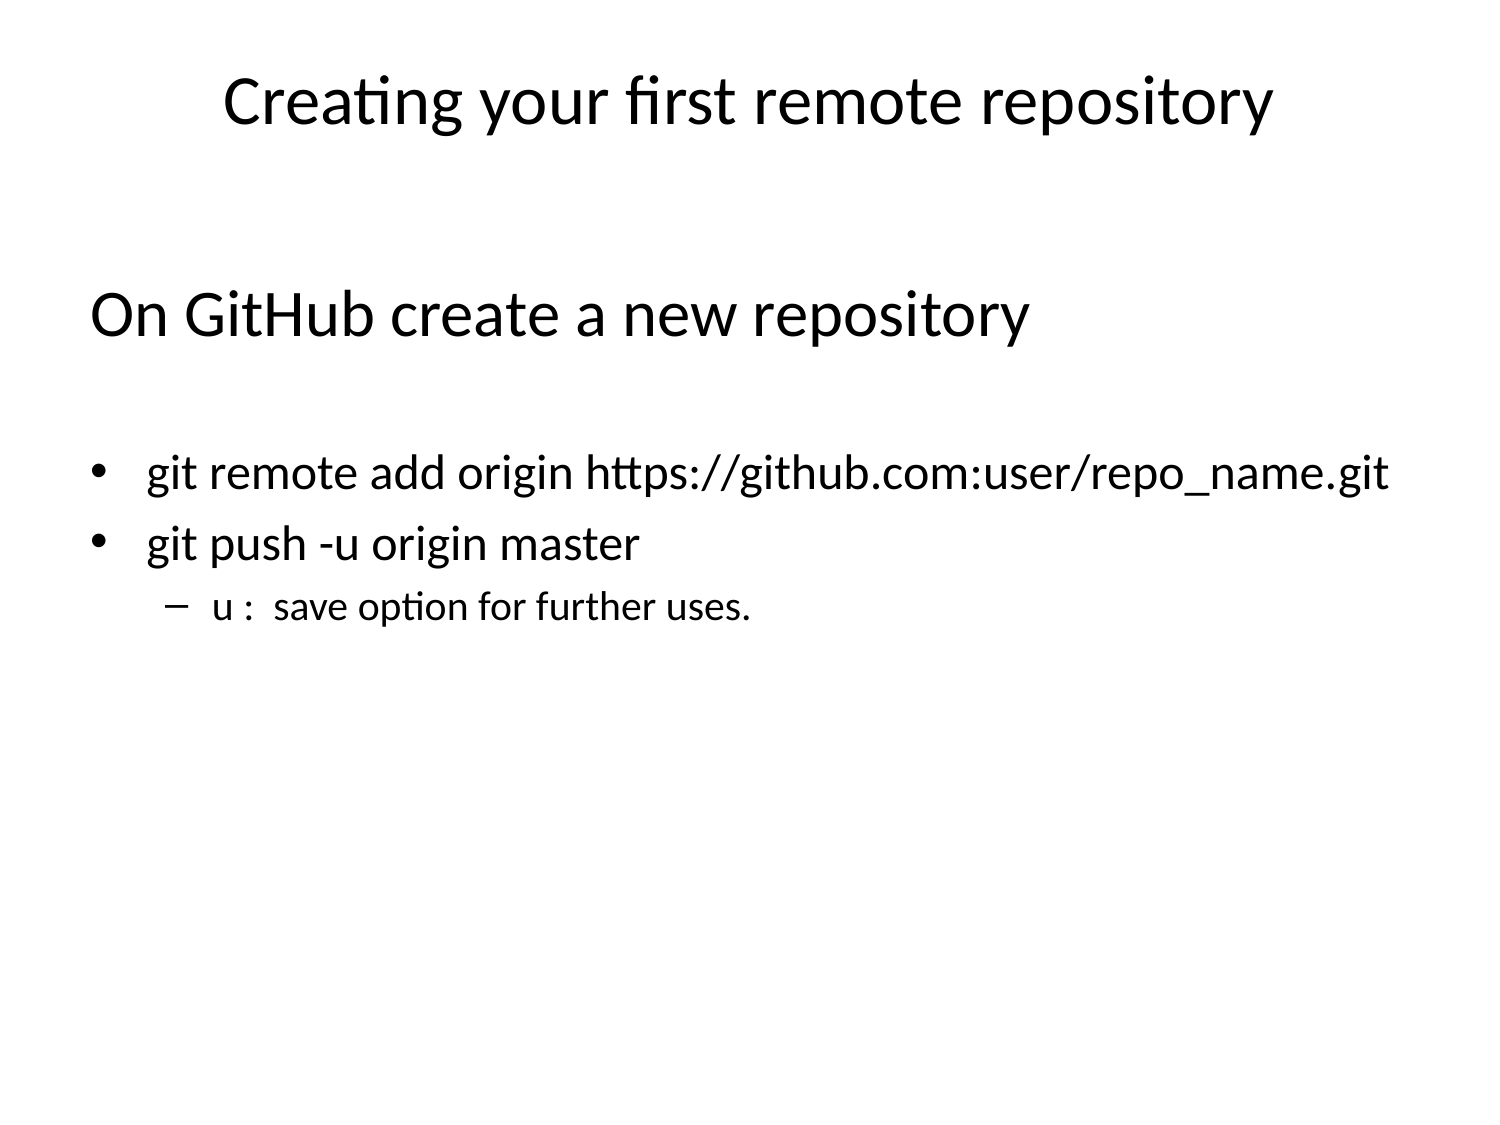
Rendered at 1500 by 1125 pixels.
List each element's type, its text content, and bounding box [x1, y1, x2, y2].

list On GitHub create a new repository git remote add origin https://github.com:user/repo_name.git git push -u origin master u : save option for further uses. [75, 262, 1425, 1005]
title Creating your first remote repository [75, 45, 1425, 233]
